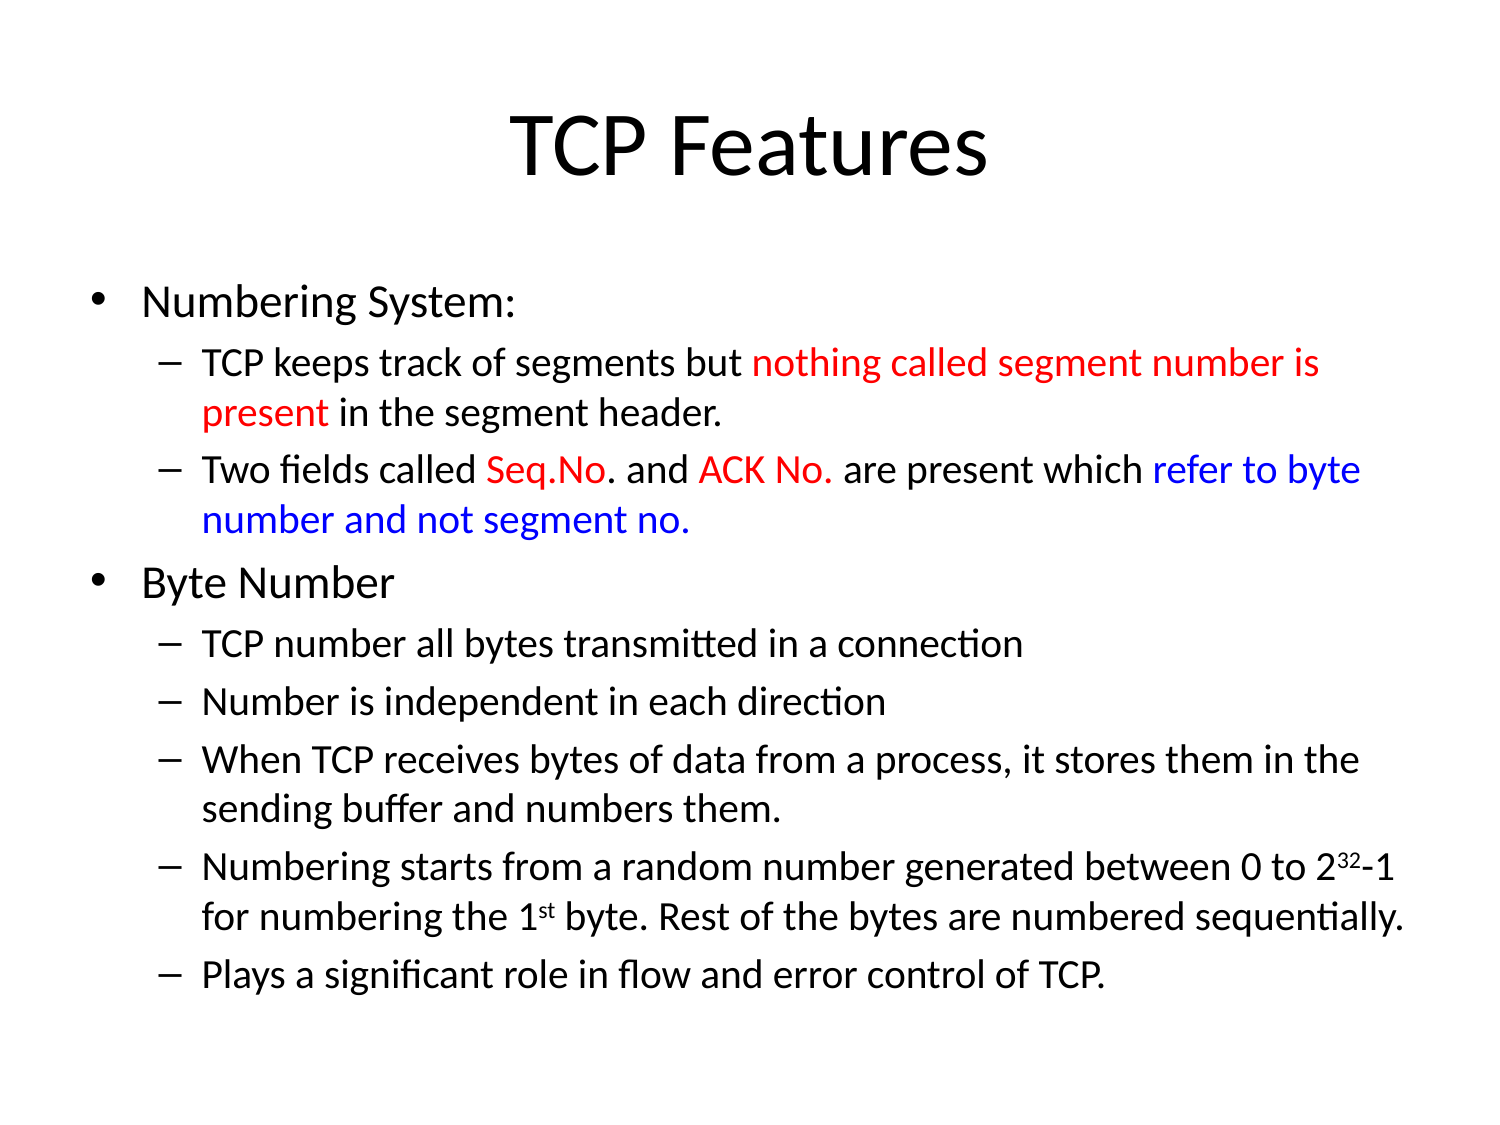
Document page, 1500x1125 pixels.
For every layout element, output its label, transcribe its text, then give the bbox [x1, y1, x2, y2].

list Numbering System: TCP keeps track of segments but nothing called segment number is present in the segment header. Two fields called Seq.No. and ACK No. are present which refer to byte number and not segment no. Byte Number TCP number all bytes transmitted in a connection Number is independent in each direction When TCP receives bytes of data from a process, it stores them in the sending buffer and numbers them. Numbering starts from a random number generated between 0 to 232-1 for numbering the 1st byte. Rest of the bytes are numbered sequentially. Plays a significant role in flow and error control of TCP. [75, 262, 1438, 1005]
title TCP Features [75, 45, 1425, 233]
